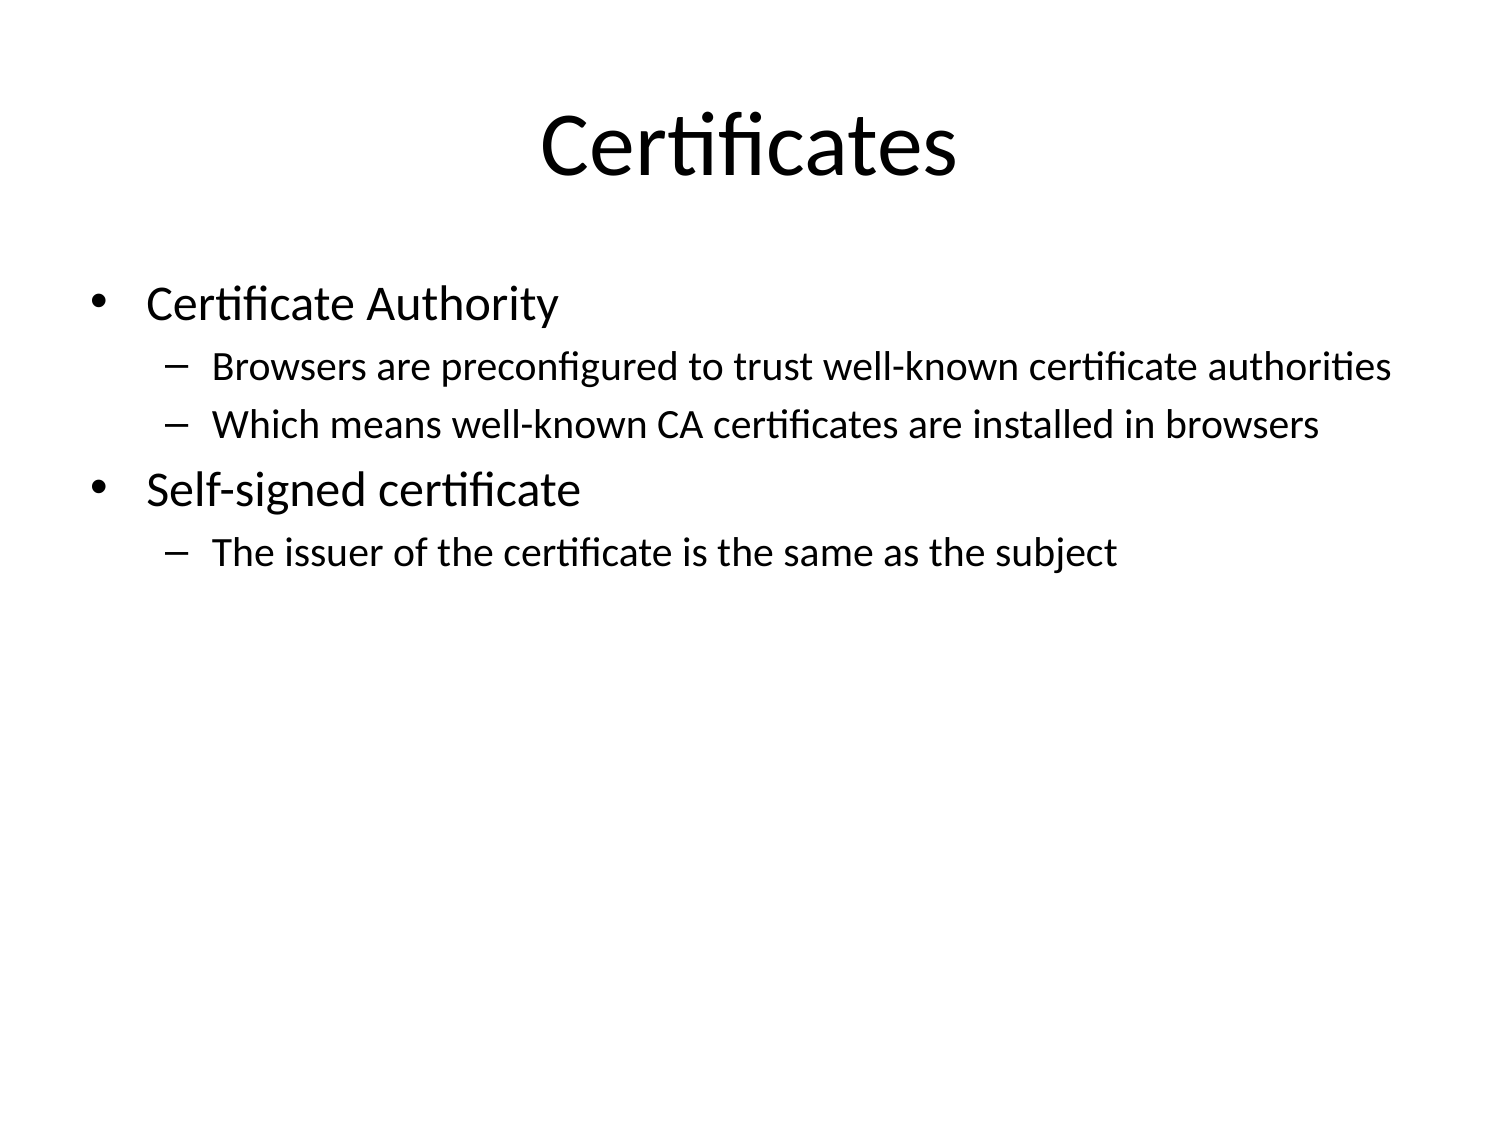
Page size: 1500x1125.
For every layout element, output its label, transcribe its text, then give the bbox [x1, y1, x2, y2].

list Certificate Authority Browsers are preconfigured to trust well-known certificate authorities Which means well-known CA certificates are installed in browsers Self-signed certificate The issuer of the certificate is the same as the subject [75, 262, 1425, 1005]
title Certificates [75, 45, 1425, 233]
